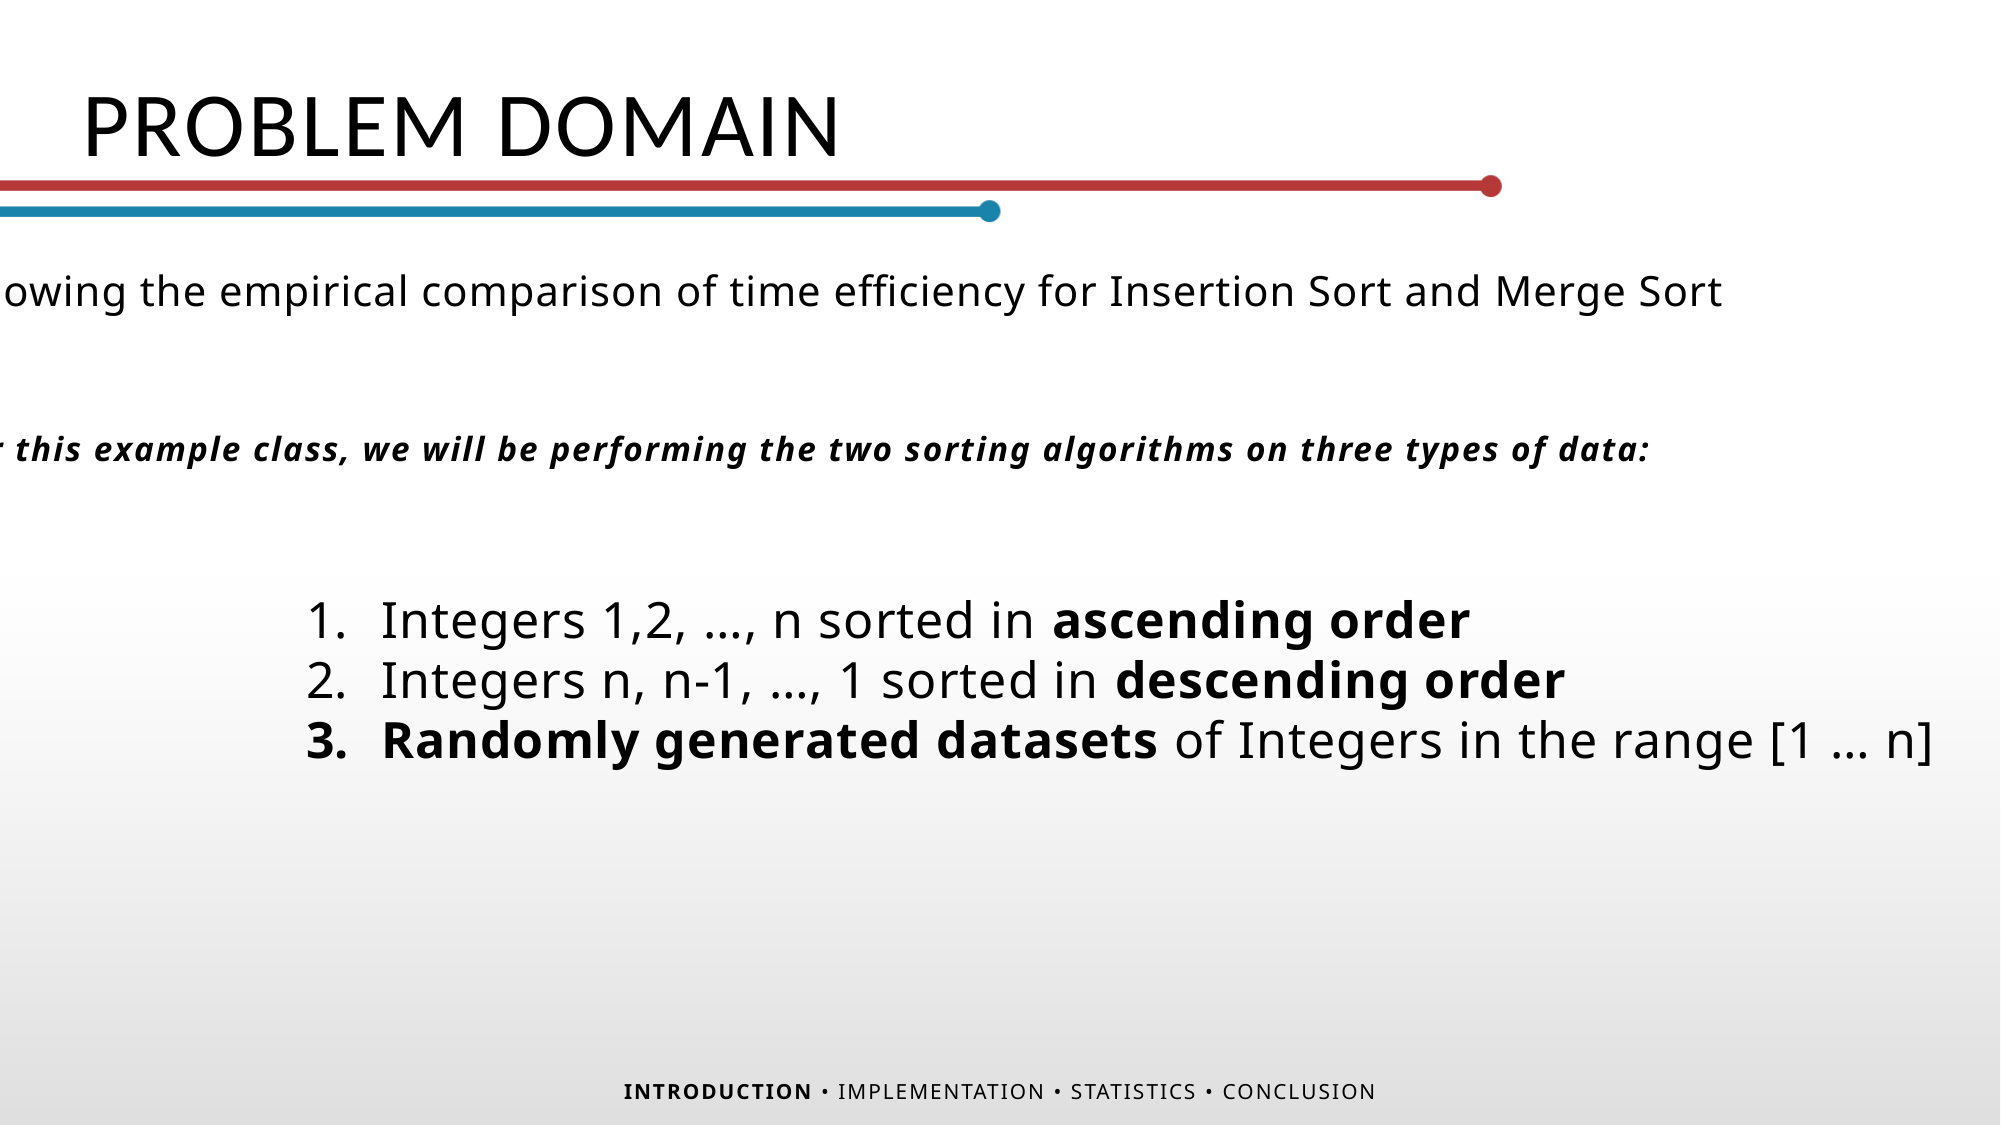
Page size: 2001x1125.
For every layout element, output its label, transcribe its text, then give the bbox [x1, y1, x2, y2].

text_box Integers 1,2, …, n sorted in ascending order Integers n, n-1, …, 1 sorted in descending order Randomly generated datasets of Integers in the range [1 … n] [291, 581, 2000, 777]
text_box INTRODUCTION • IMPLEMENTATION • STATISTICS • CONCLUSION [609, 1071, 1391, 1111]
text_box for this example class, we will be performing the two sorting algorithms on three types of data: [0, 420, 1668, 476]
text_box PROBLEM DOMAIN [67, 57, 859, 183]
picture [0, 0, 2001, 1125]
text_box Showing the empirical comparison of time efficiency for Insertion Sort and Merge Sort [0, 256, 1740, 322]
